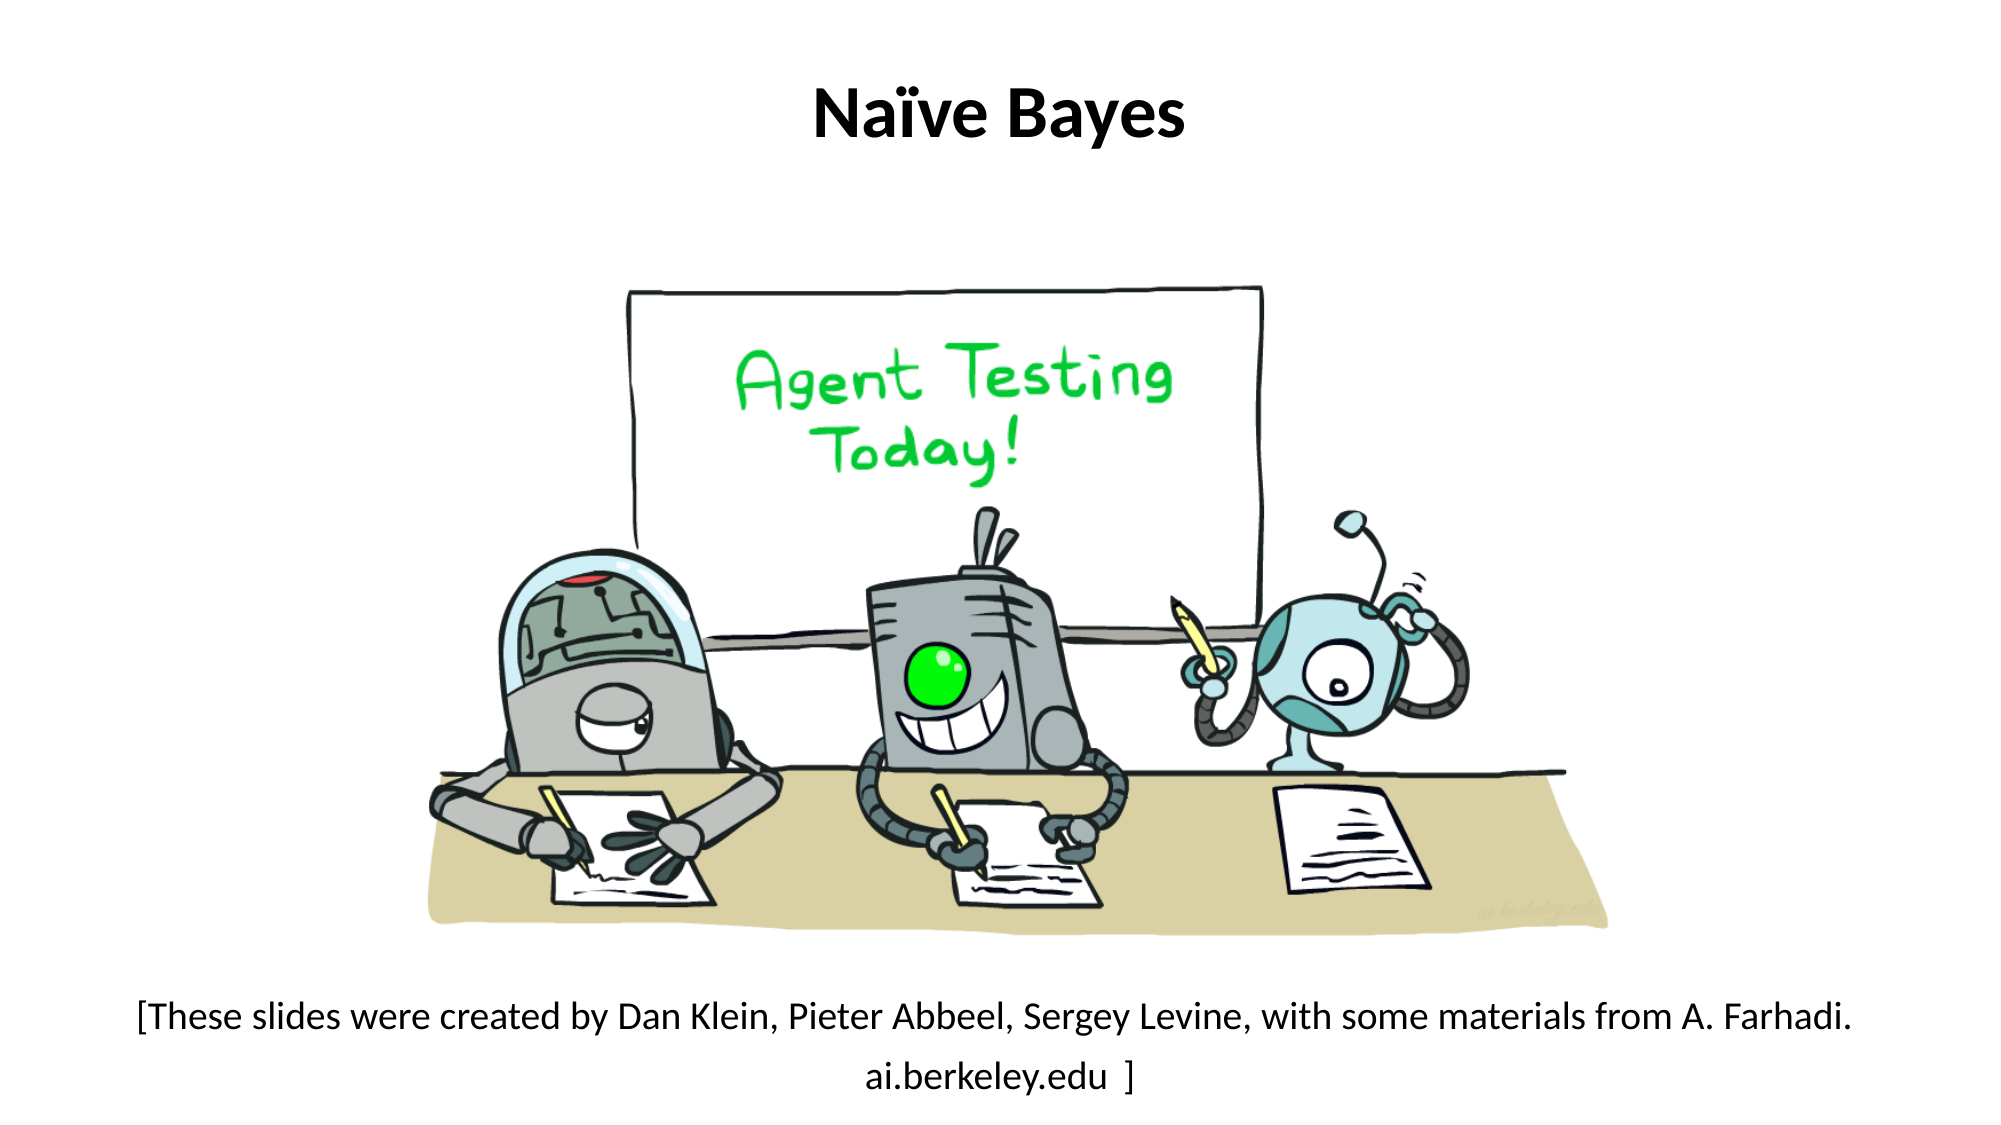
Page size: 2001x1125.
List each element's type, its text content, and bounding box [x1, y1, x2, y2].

text_box Naïve Bayes [0, 55, 2000, 306]
picture [412, 266, 1613, 944]
text_box [These slides were created by Dan Klein, Pieter Abbeel, Sergey Levine, with some materials from A. Farhadi. ai.berkeley.edu ] [0, 984, 2000, 1106]
